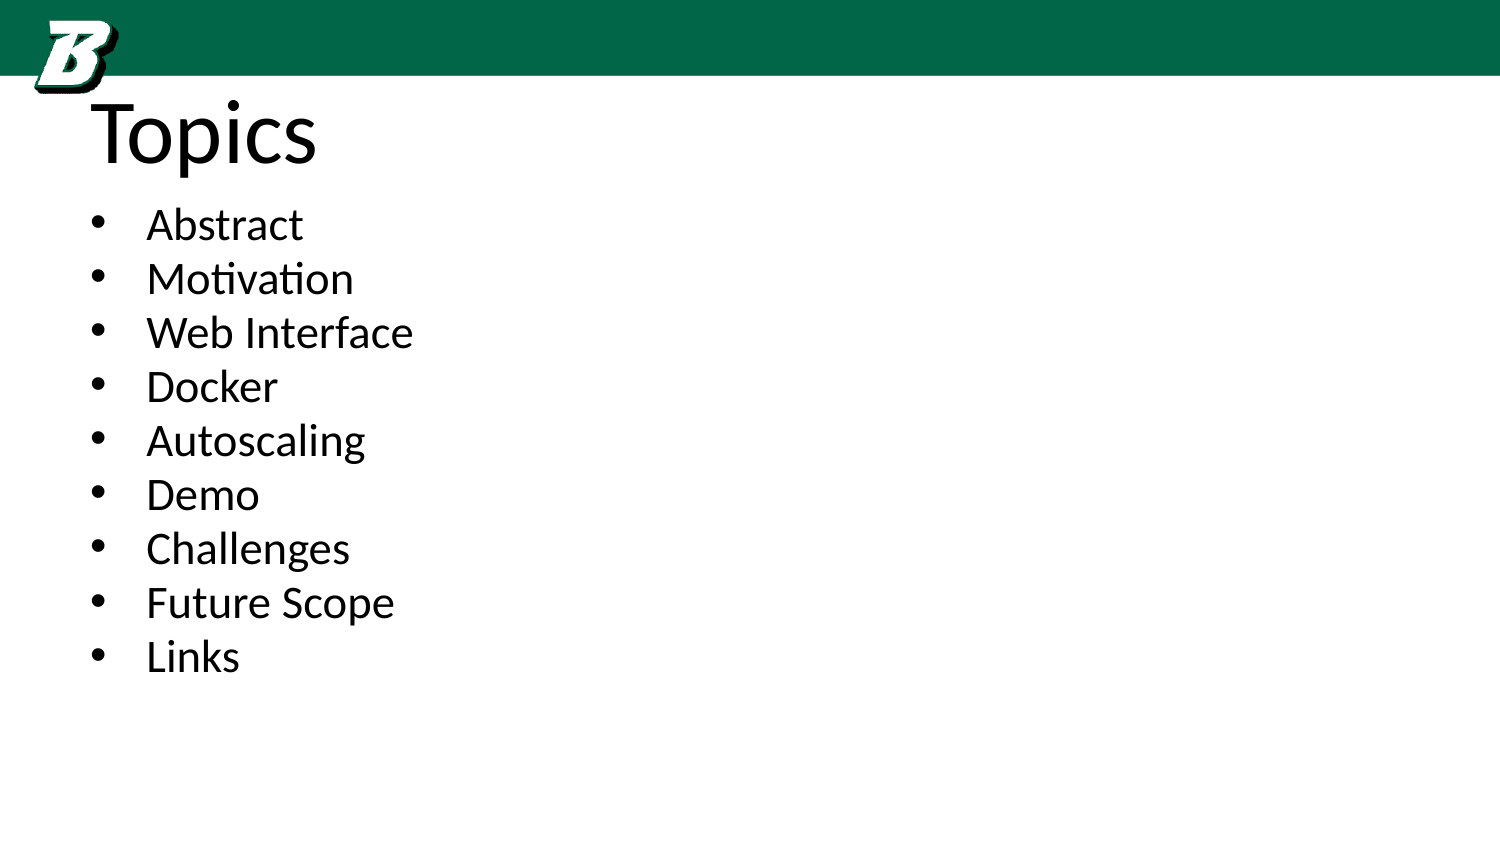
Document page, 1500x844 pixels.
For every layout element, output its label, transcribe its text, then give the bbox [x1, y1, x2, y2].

list Abstract Motivation Web Interface Docker Autoscaling Demo Challenges Future Scope Links [75, 196, 1425, 754]
picture [0, 0, 1500, 844]
title Topics [75, 56, 1425, 196]
